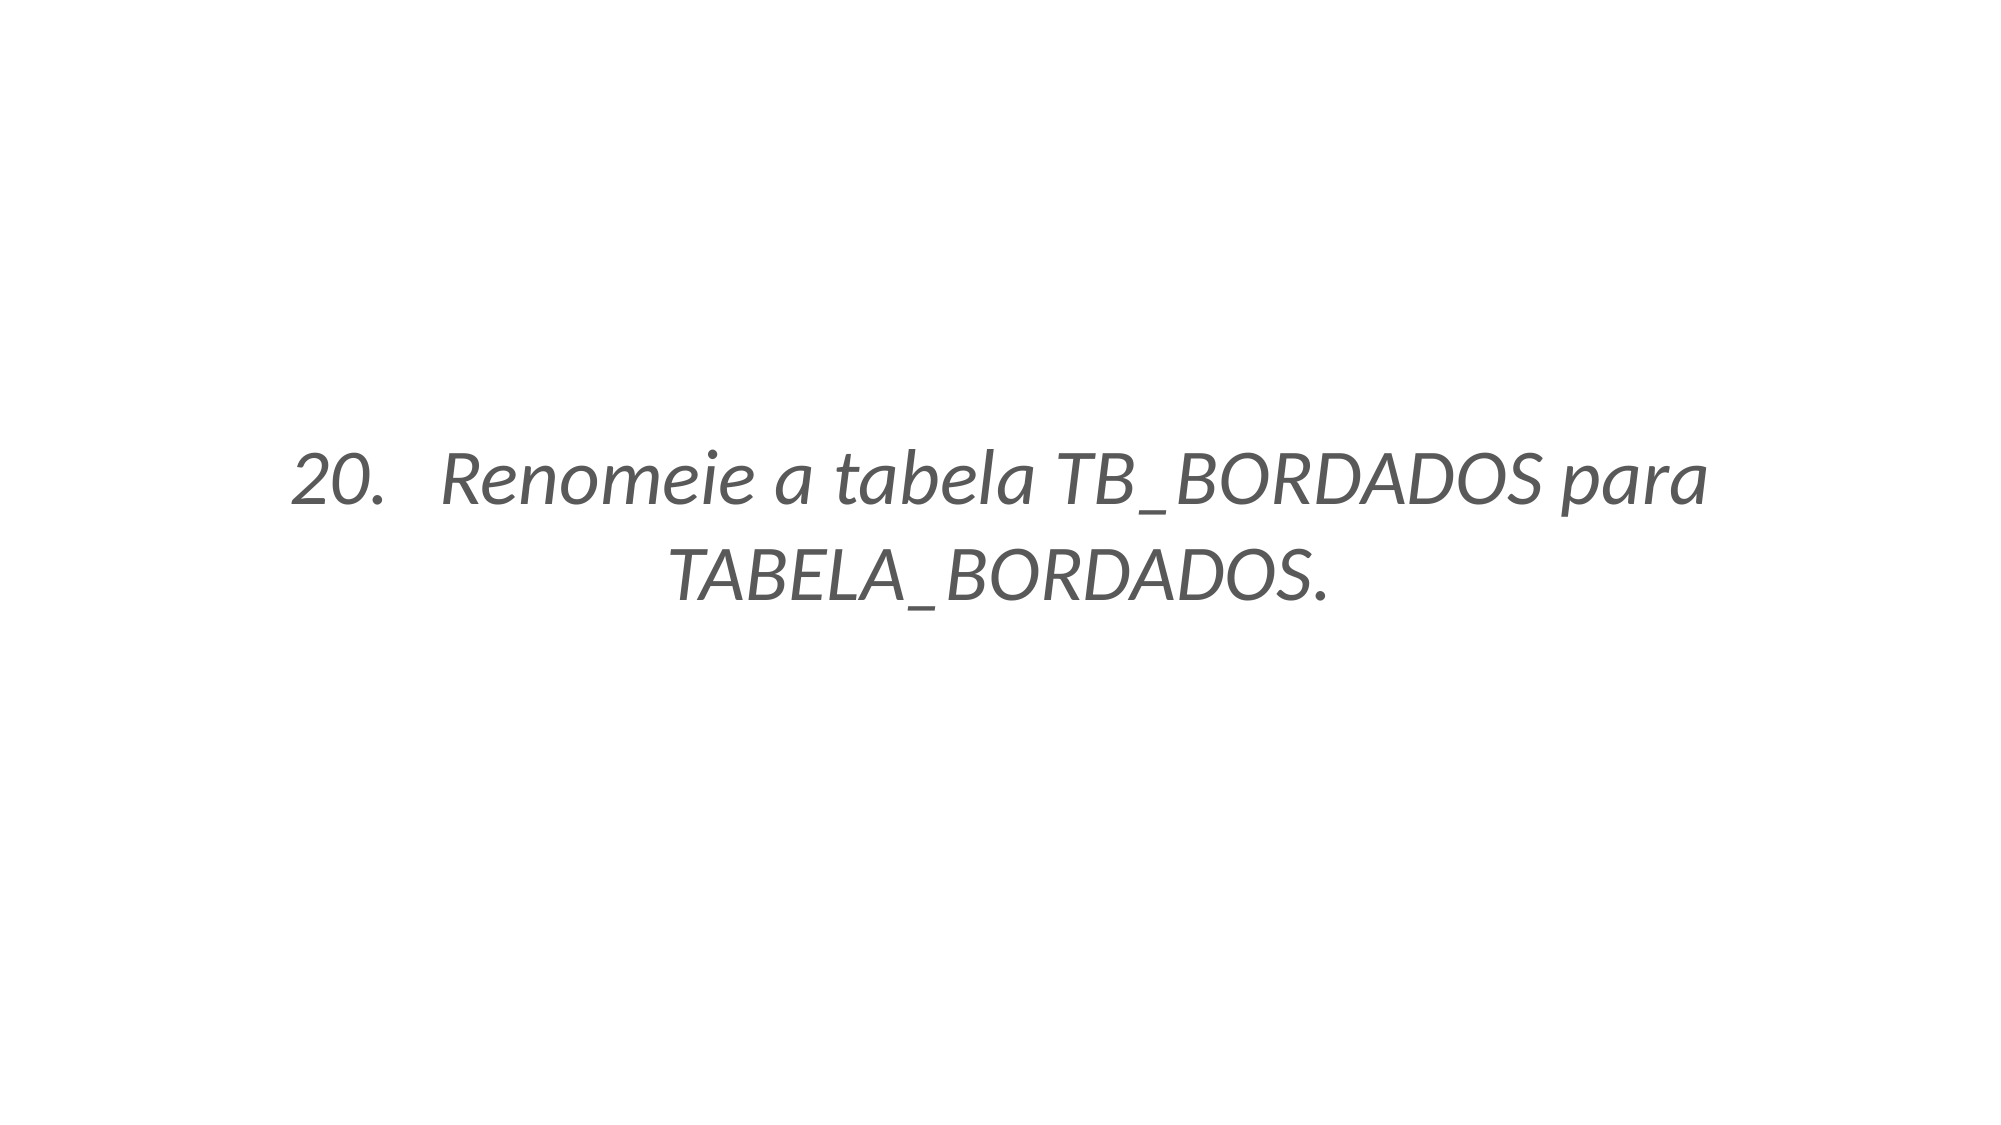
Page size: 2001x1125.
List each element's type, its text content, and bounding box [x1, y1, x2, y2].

text_box 20. Renomeie a tabela TB_BORDADOS para TABELA_BORDADOS. [40, 418, 1960, 624]
